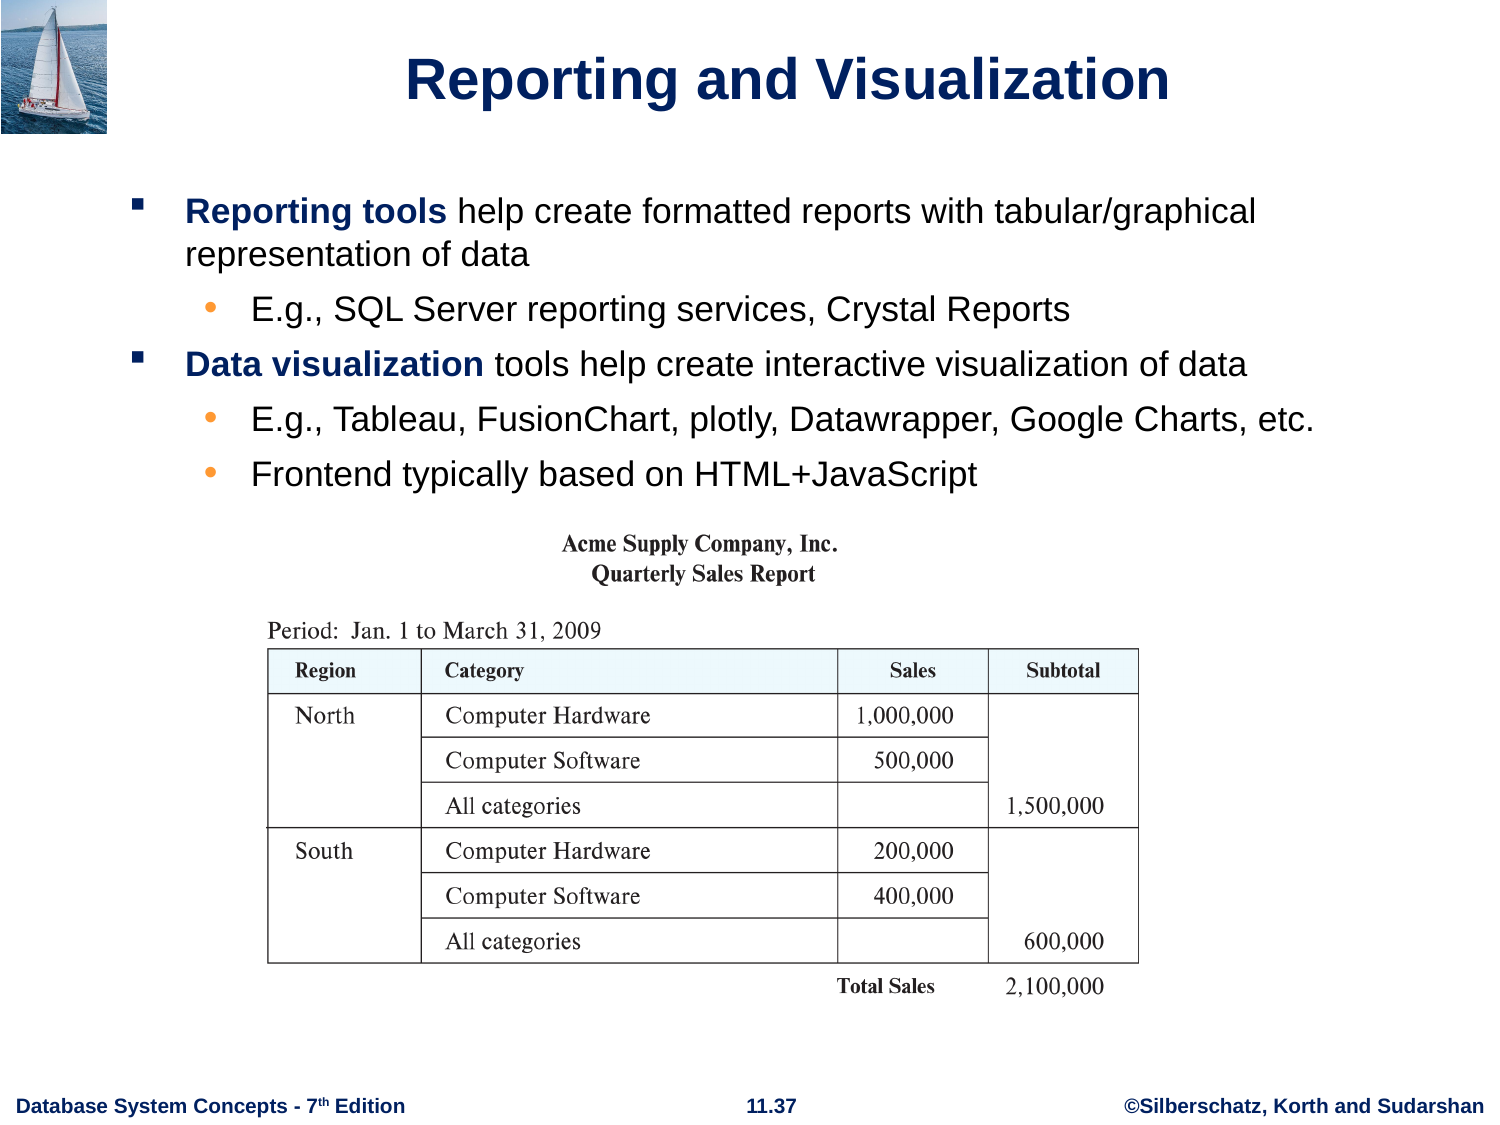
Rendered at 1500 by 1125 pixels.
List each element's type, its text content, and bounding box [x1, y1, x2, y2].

picture [265, 529, 1139, 1001]
list Reporting tools help create formatted reports with tabular/graphical representation of data E.g., SQL Server reporting services, Crystal Reports Data visualization tools help create interactive visualization of data E.g., Tableau, FusionChart, plotly, Datawrapper, Google Charts, etc. Frontend typically based on HTML+JavaScript [113, 180, 1401, 1062]
picture [1, 0, 107, 134]
title Reporting and Visualization [125, 18, 1452, 120]
